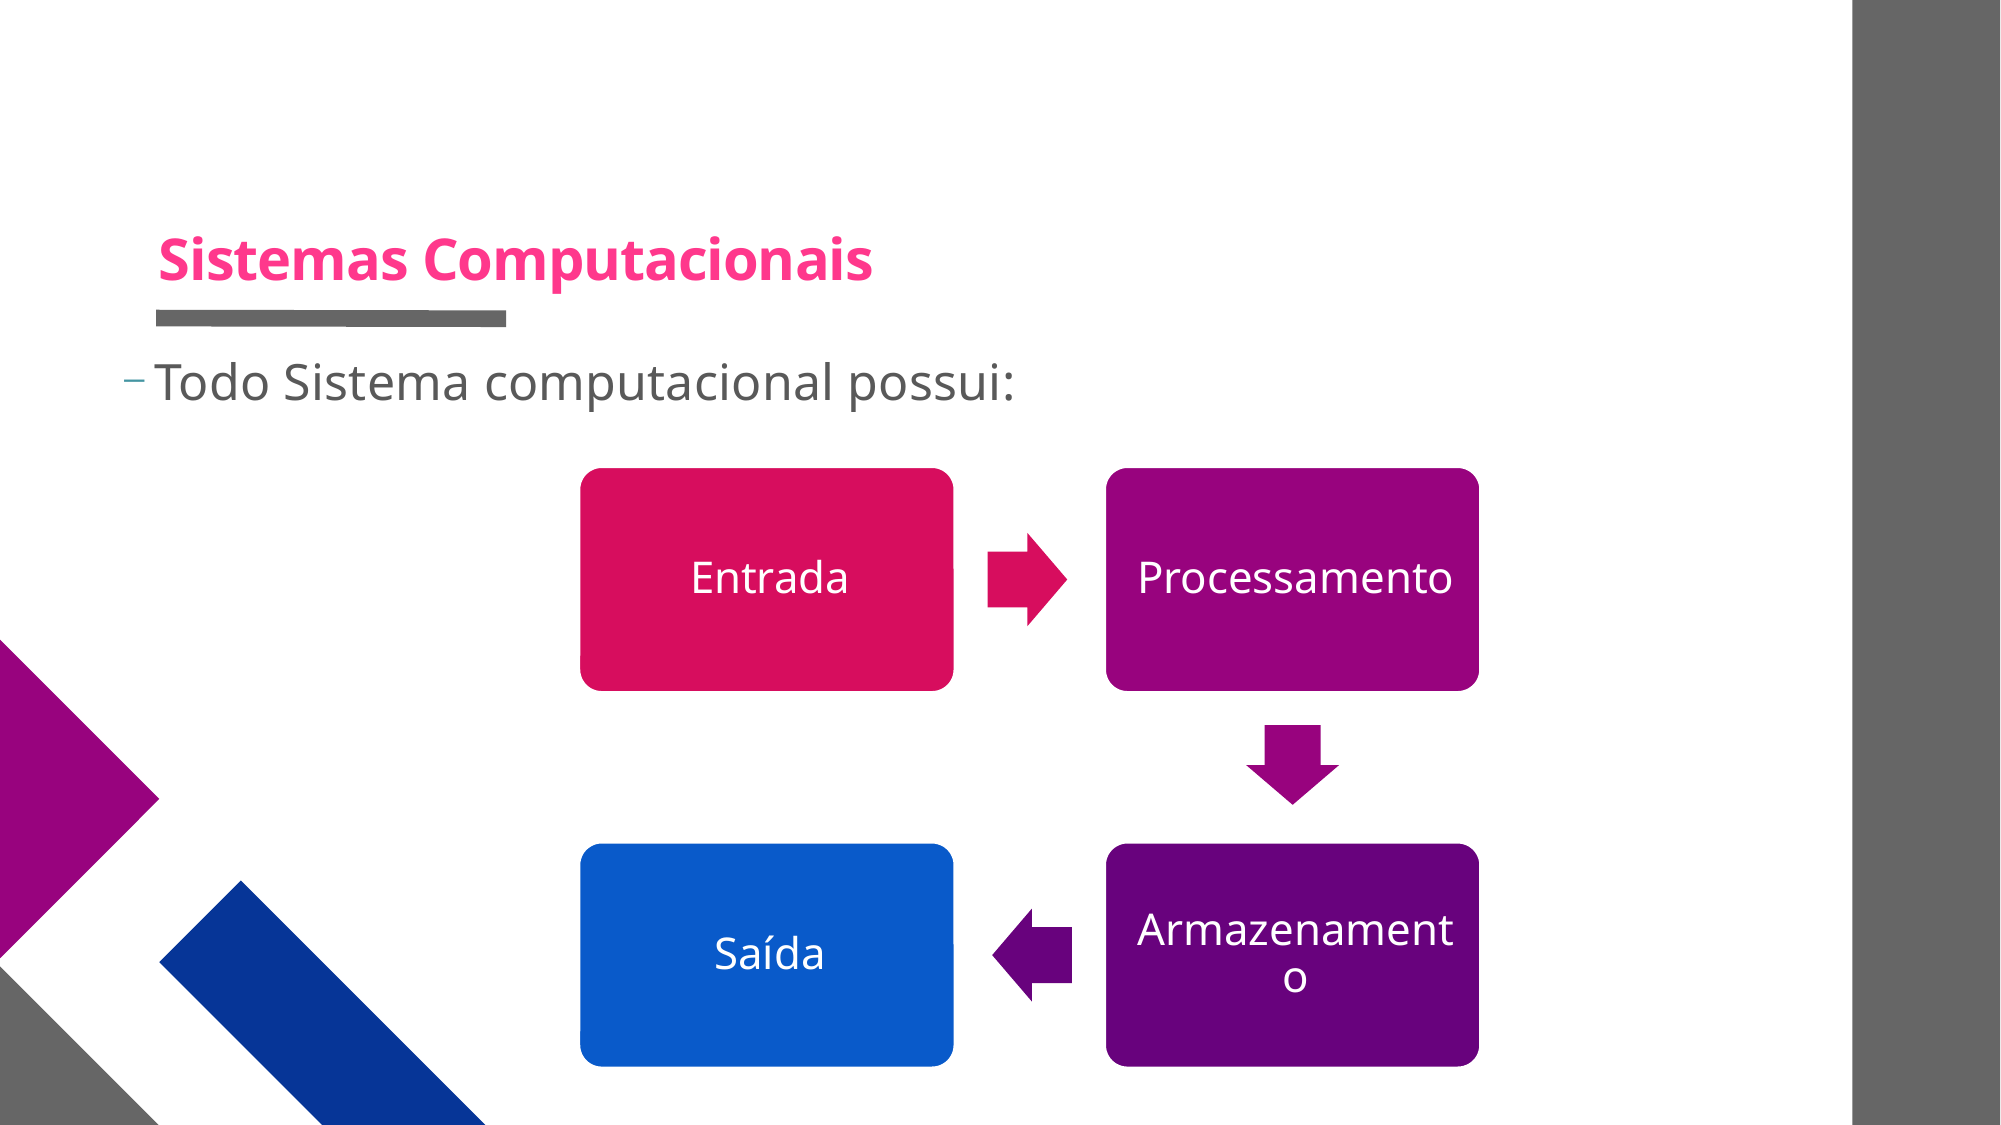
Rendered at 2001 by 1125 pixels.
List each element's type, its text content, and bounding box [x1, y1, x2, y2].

list Todo Sistema computacional possui: [109, 347, 1049, 448]
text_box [578, 447, 1481, 1087]
title Sistemas Computacionais [158, 192, 970, 293]
